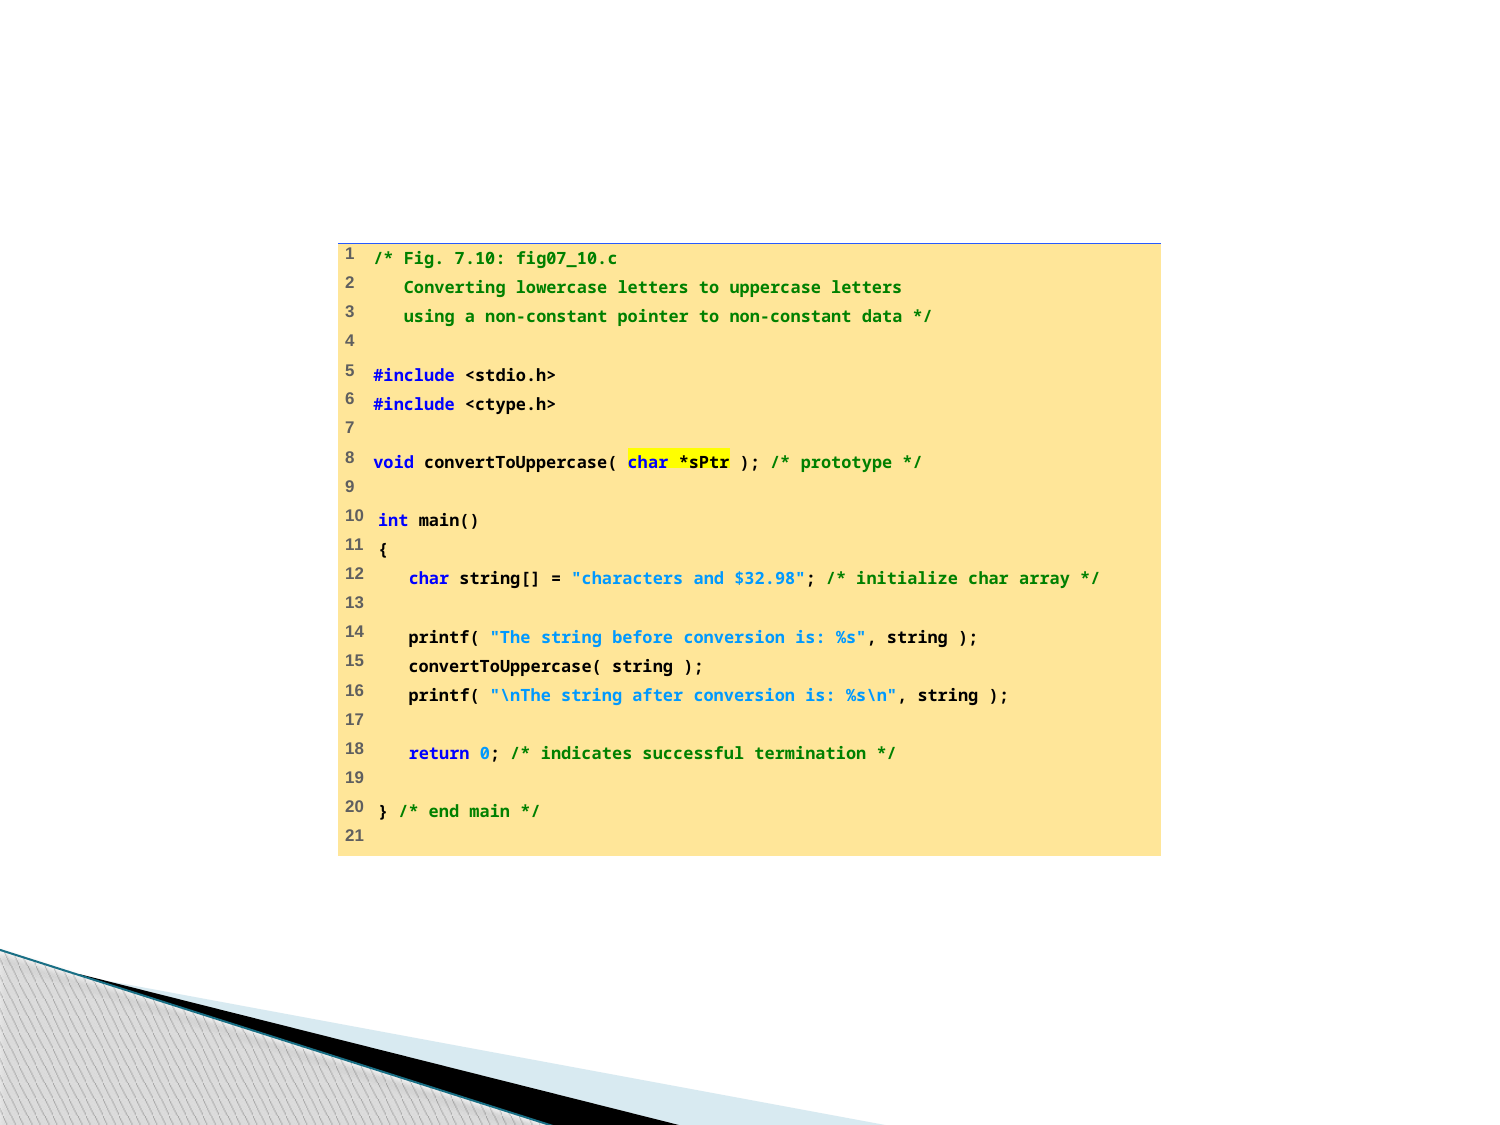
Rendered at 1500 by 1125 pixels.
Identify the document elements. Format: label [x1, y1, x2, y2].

list [337, 242, 1163, 986]
